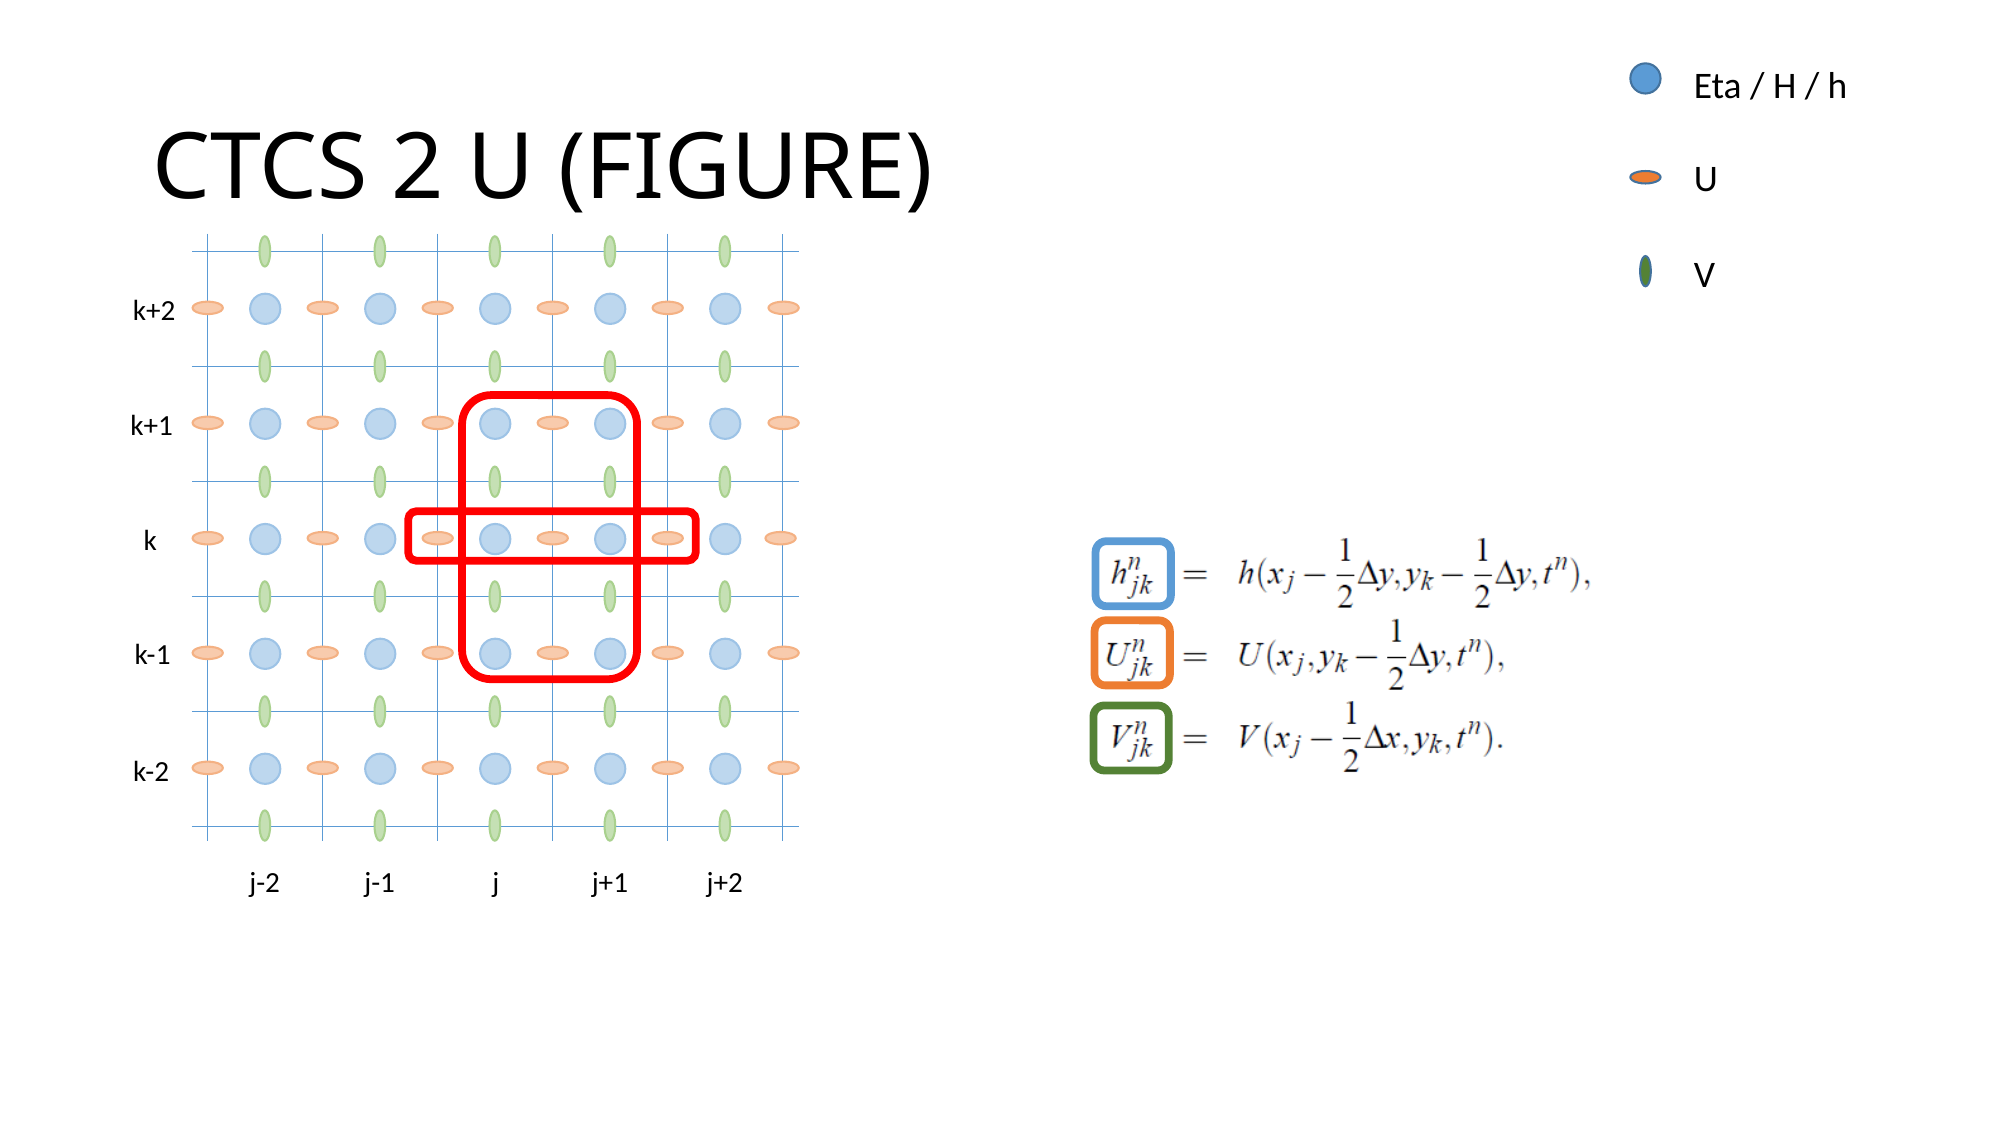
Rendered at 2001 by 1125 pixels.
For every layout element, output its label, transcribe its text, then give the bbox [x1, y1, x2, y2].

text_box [114, 283, 759, 907]
picture [1064, 518, 1631, 791]
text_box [759, 301, 799, 775]
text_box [409, 393, 694, 681]
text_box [191, 233, 800, 842]
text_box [1630, 53, 1899, 304]
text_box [259, 236, 731, 283]
title CTCS 2 U (FIGURE) [137, 59, 1630, 278]
